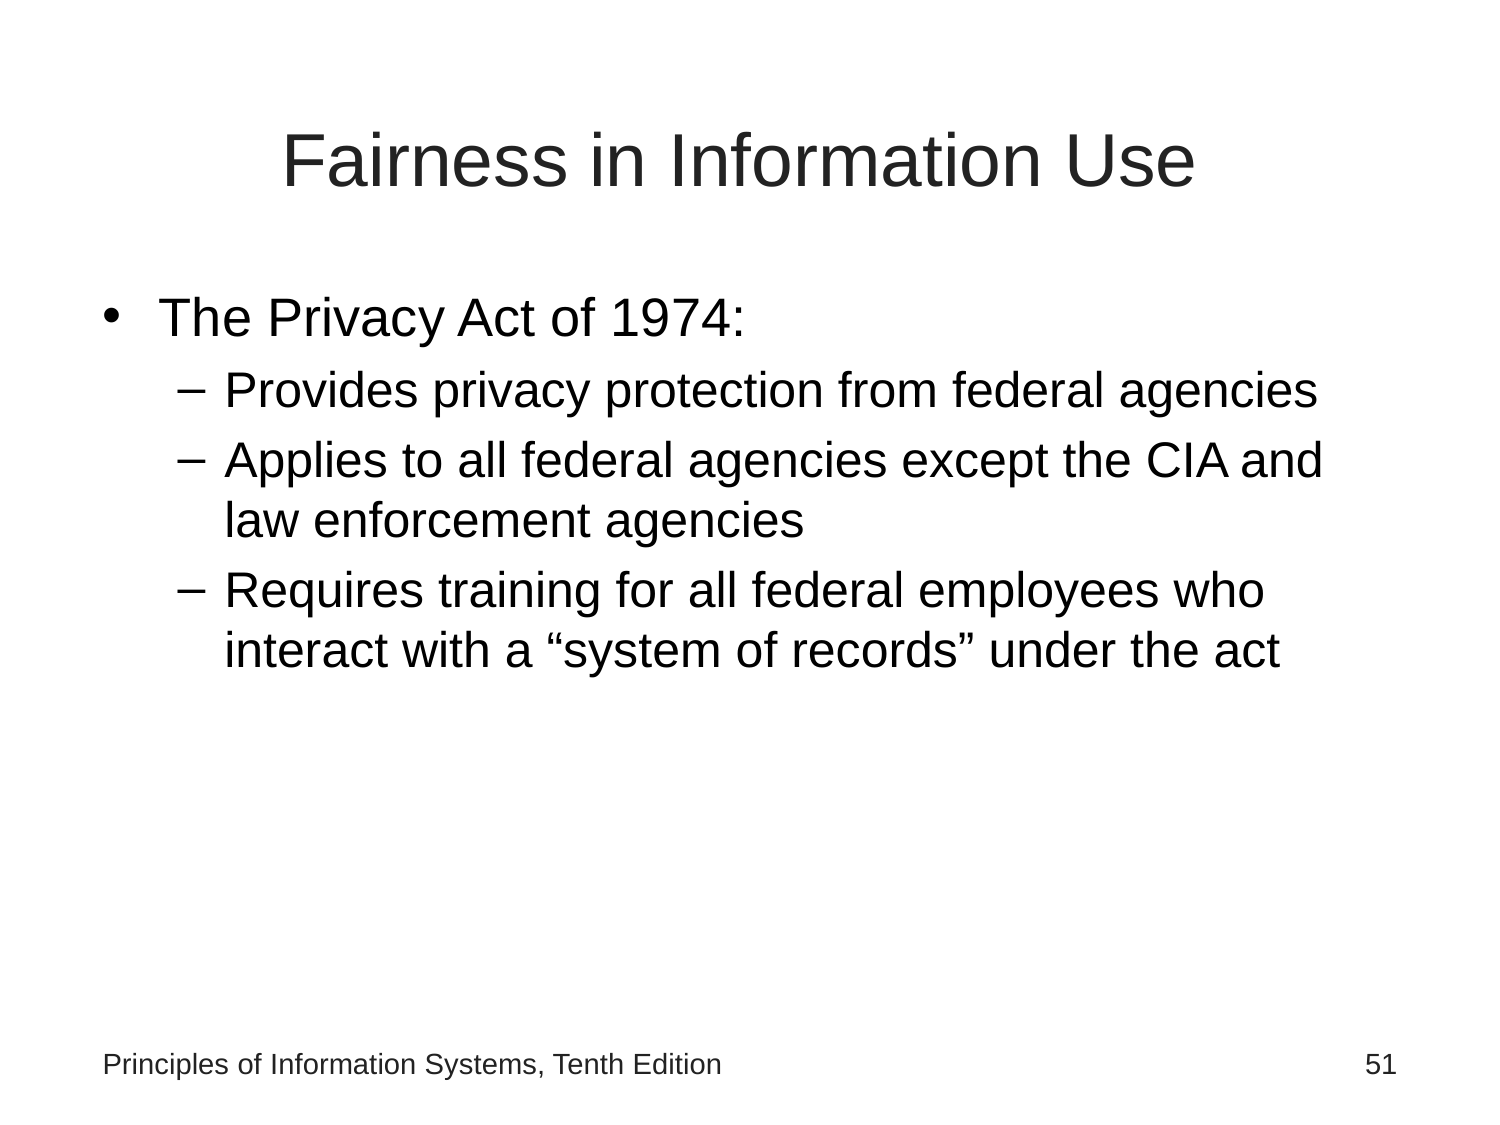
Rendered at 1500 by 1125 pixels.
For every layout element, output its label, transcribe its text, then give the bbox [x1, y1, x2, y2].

text_box Principles of Information Systems, Tenth Edition [87, 1037, 1050, 1100]
list The Privacy Act of 1974: Provides privacy protection from federal agencies Applies to all federal agencies except the CIA and law enforcement agencies Requires training for all federal employees who interact with a “system of records” under the act [87, 275, 1413, 1025]
text_box ‹#› [1074, 1037, 1413, 1100]
title Fairness in Information Use [87, 62, 1413, 250]
